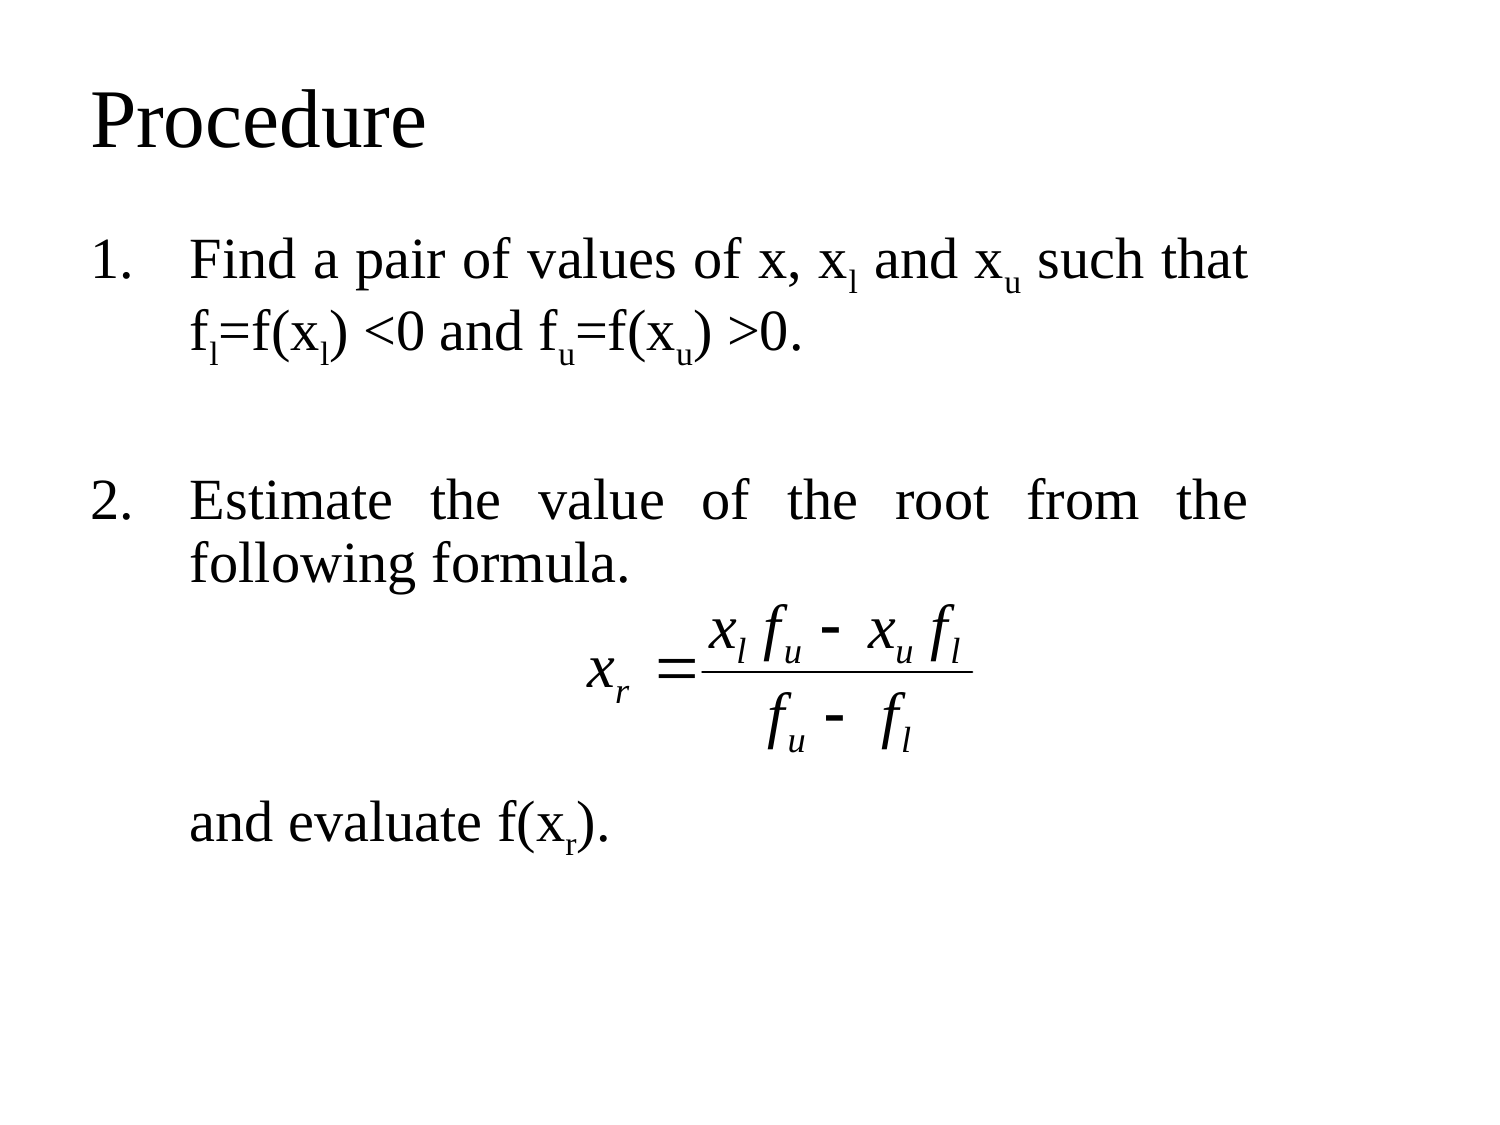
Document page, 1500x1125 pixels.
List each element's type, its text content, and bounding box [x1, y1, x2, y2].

title Procedure [75, 45, 1425, 197]
list Find a pair of values of x, xl and xu such that fl=f(xl) <0 and fu=f(xu) >0. Estimate the value of the root from the following formula. and evaluate f(xr). [75, 214, 1264, 1005]
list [574, 588, 986, 766]
